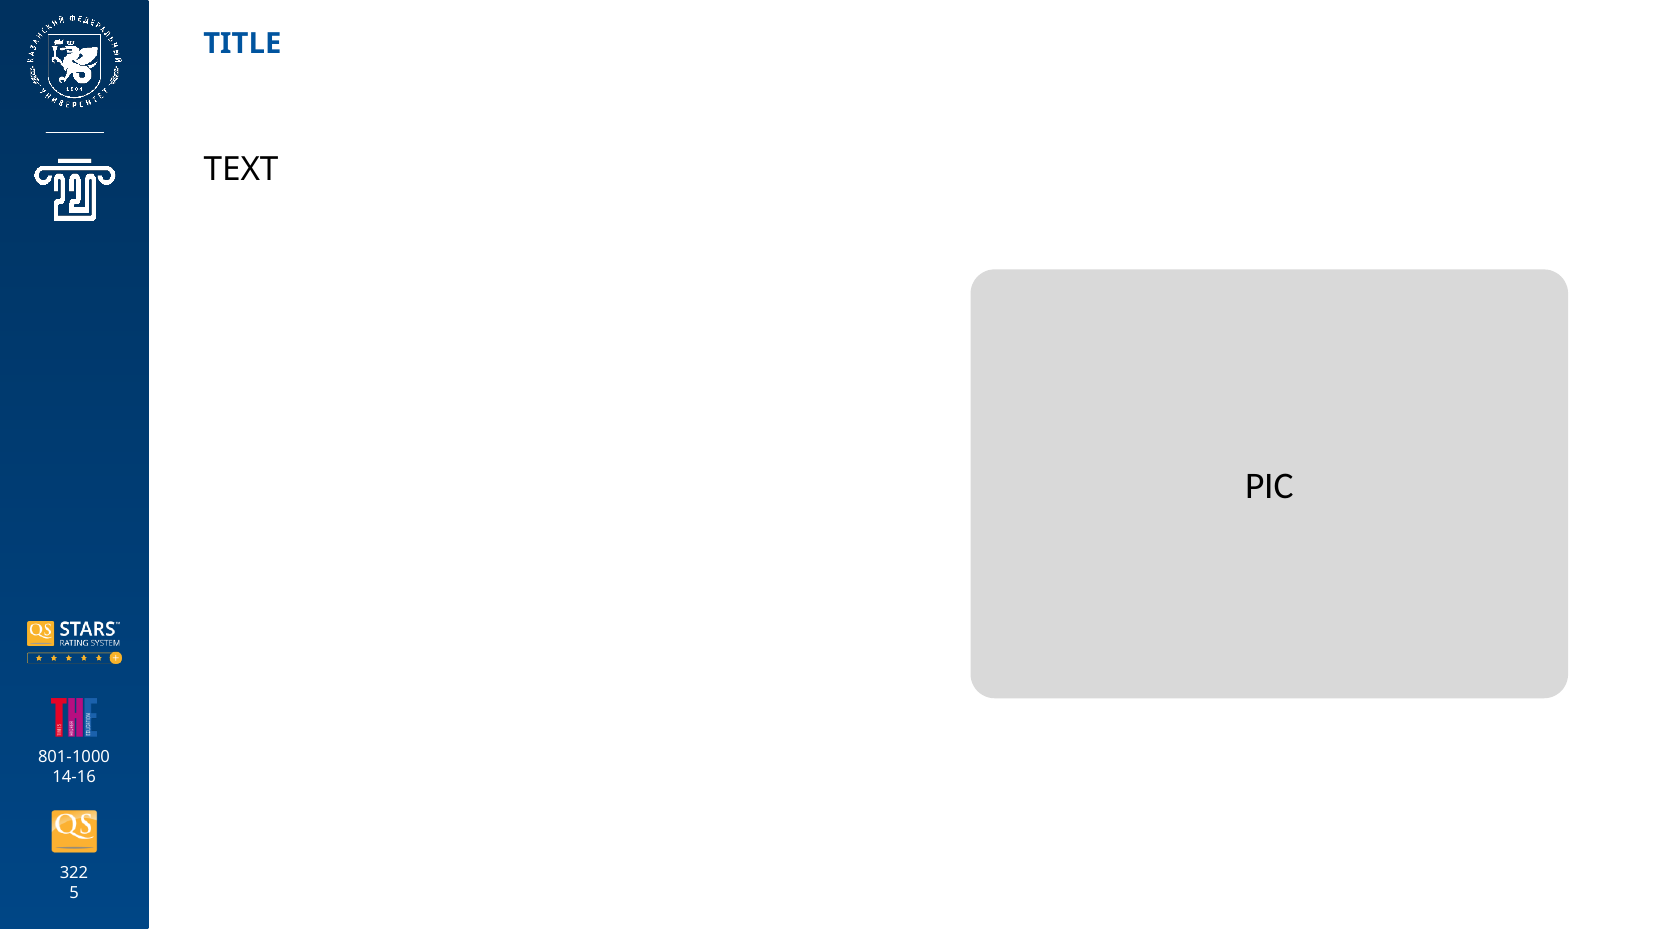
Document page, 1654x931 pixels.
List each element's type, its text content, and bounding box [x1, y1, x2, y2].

text_box TITLE [188, 17, 1568, 139]
picture [42, 799, 106, 863]
picture [27, 620, 122, 664]
text_box TEXT [188, 139, 930, 894]
picture [27, 15, 122, 222]
picture [51, 694, 97, 740]
text_box 322 5 [15, 854, 134, 910]
text_box PIC [968, 267, 1571, 701]
text_box [0, 0, 151, 931]
text_box 801-1000 14-16 [15, 738, 134, 793]
